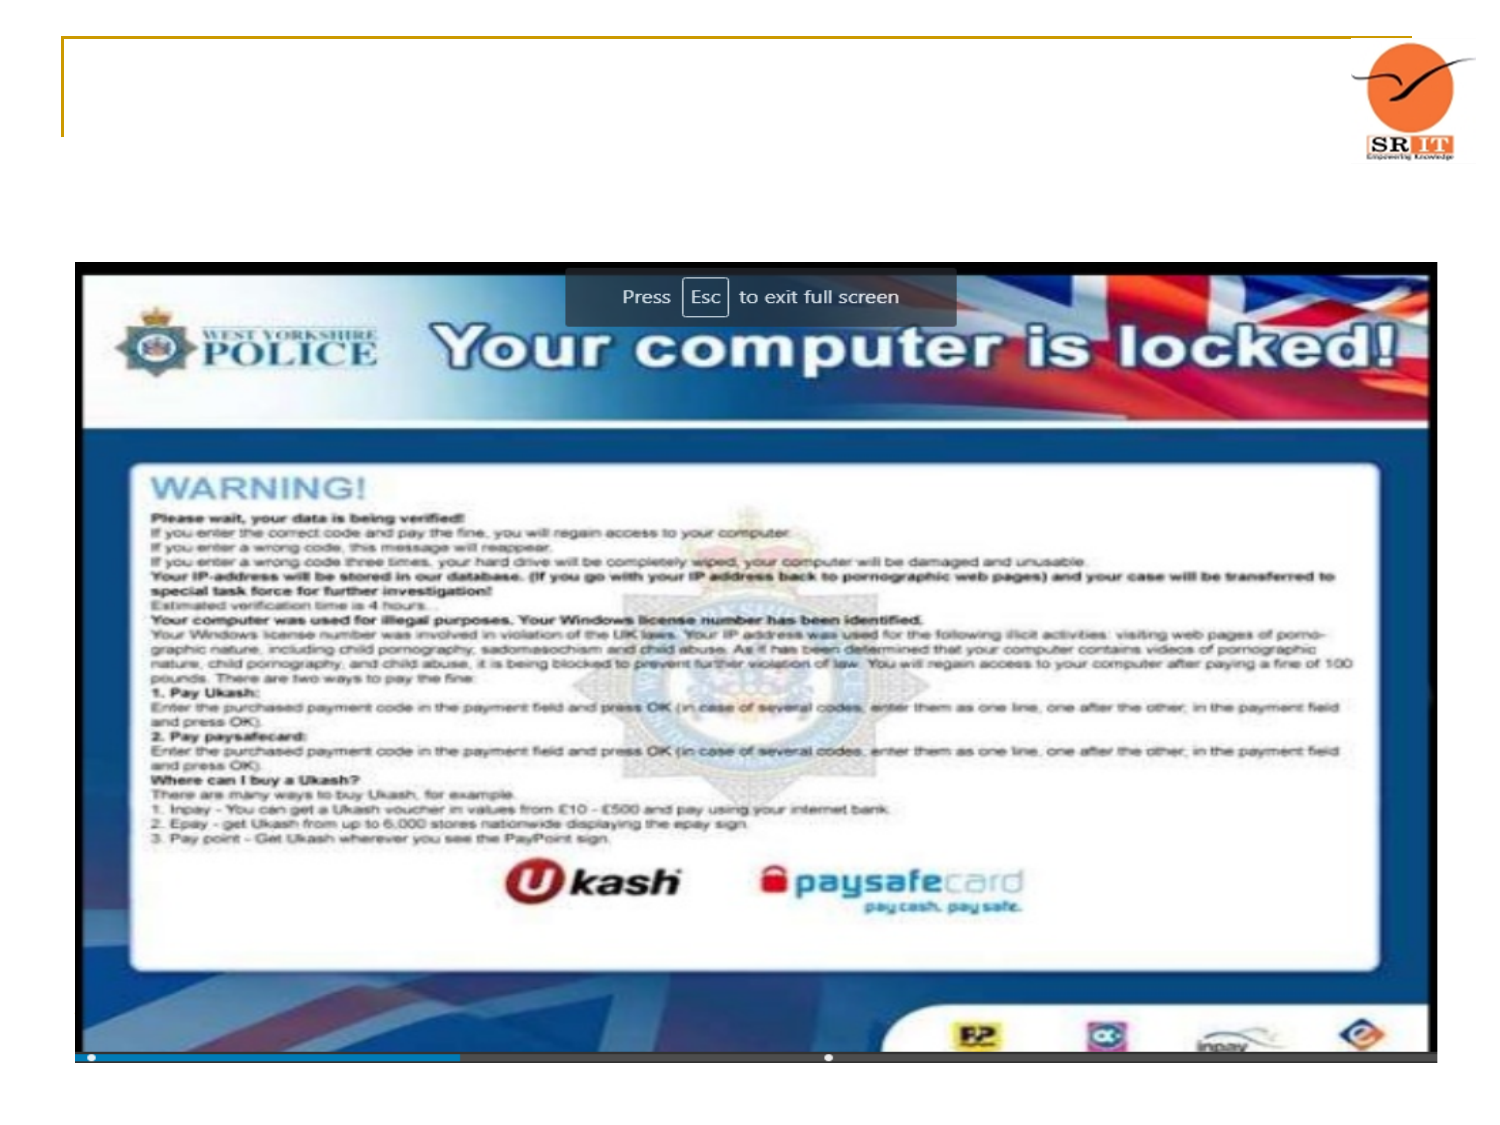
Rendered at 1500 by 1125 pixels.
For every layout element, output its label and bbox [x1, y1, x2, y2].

picture [74, 262, 1438, 1063]
picture [1350, 37, 1477, 165]
